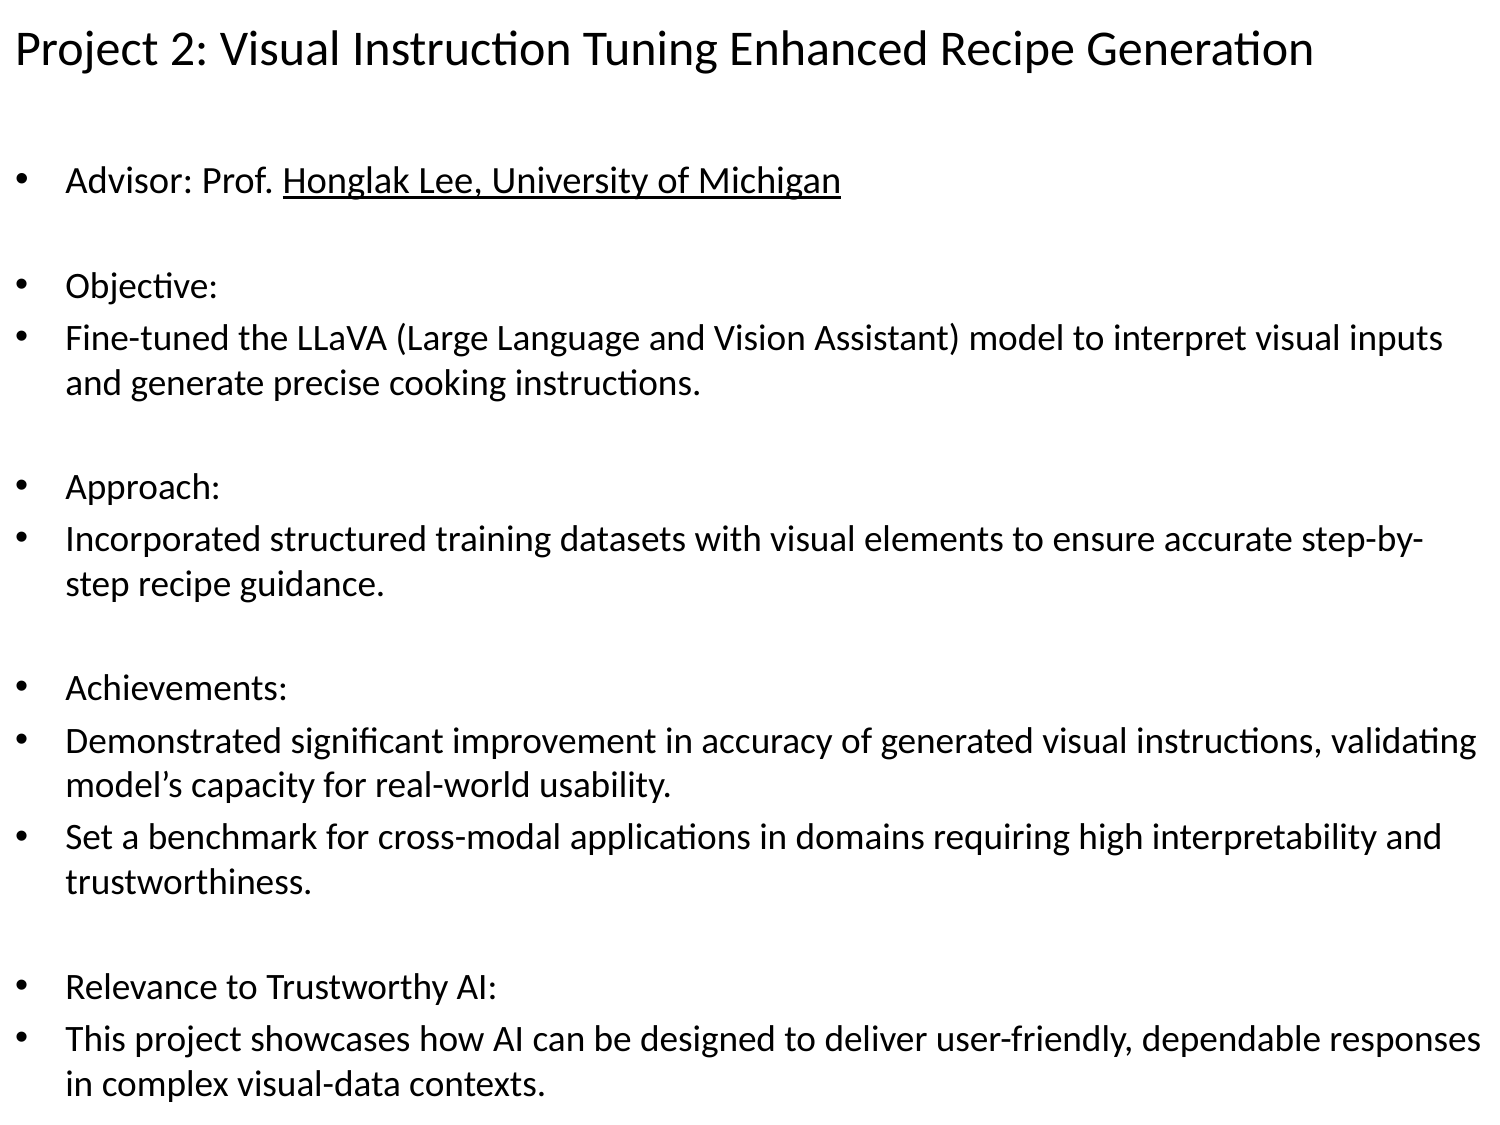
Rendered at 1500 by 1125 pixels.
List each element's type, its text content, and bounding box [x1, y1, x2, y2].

text_box Project 2: Visual Instruction Tuning Enhanced Recipe Generation [0, 0, 1382, 94]
list Advisor: Prof. Honglak Lee, University of Michigan Objective: Fine-tuned the LLaVA (Large Language and Vision Assistant) model to interpret visual inputs and generate precise cooking instructions. Approach: Incorporated structured training datasets with visual elements to ensure accurate step-by-step recipe guidance. Achievements: Demonstrated significant improvement in accuracy of generated visual instructions, validating model’s capacity for real-world usability. Set a benchmark for cross-modal applications in domains requiring high interpretability and trustworthiness. Relevance to Trustworthy AI: This project showcases how AI can be designed to deliver user-friendly, dependable responses in complex visual-data contexts. [0, 93, 1500, 1125]
